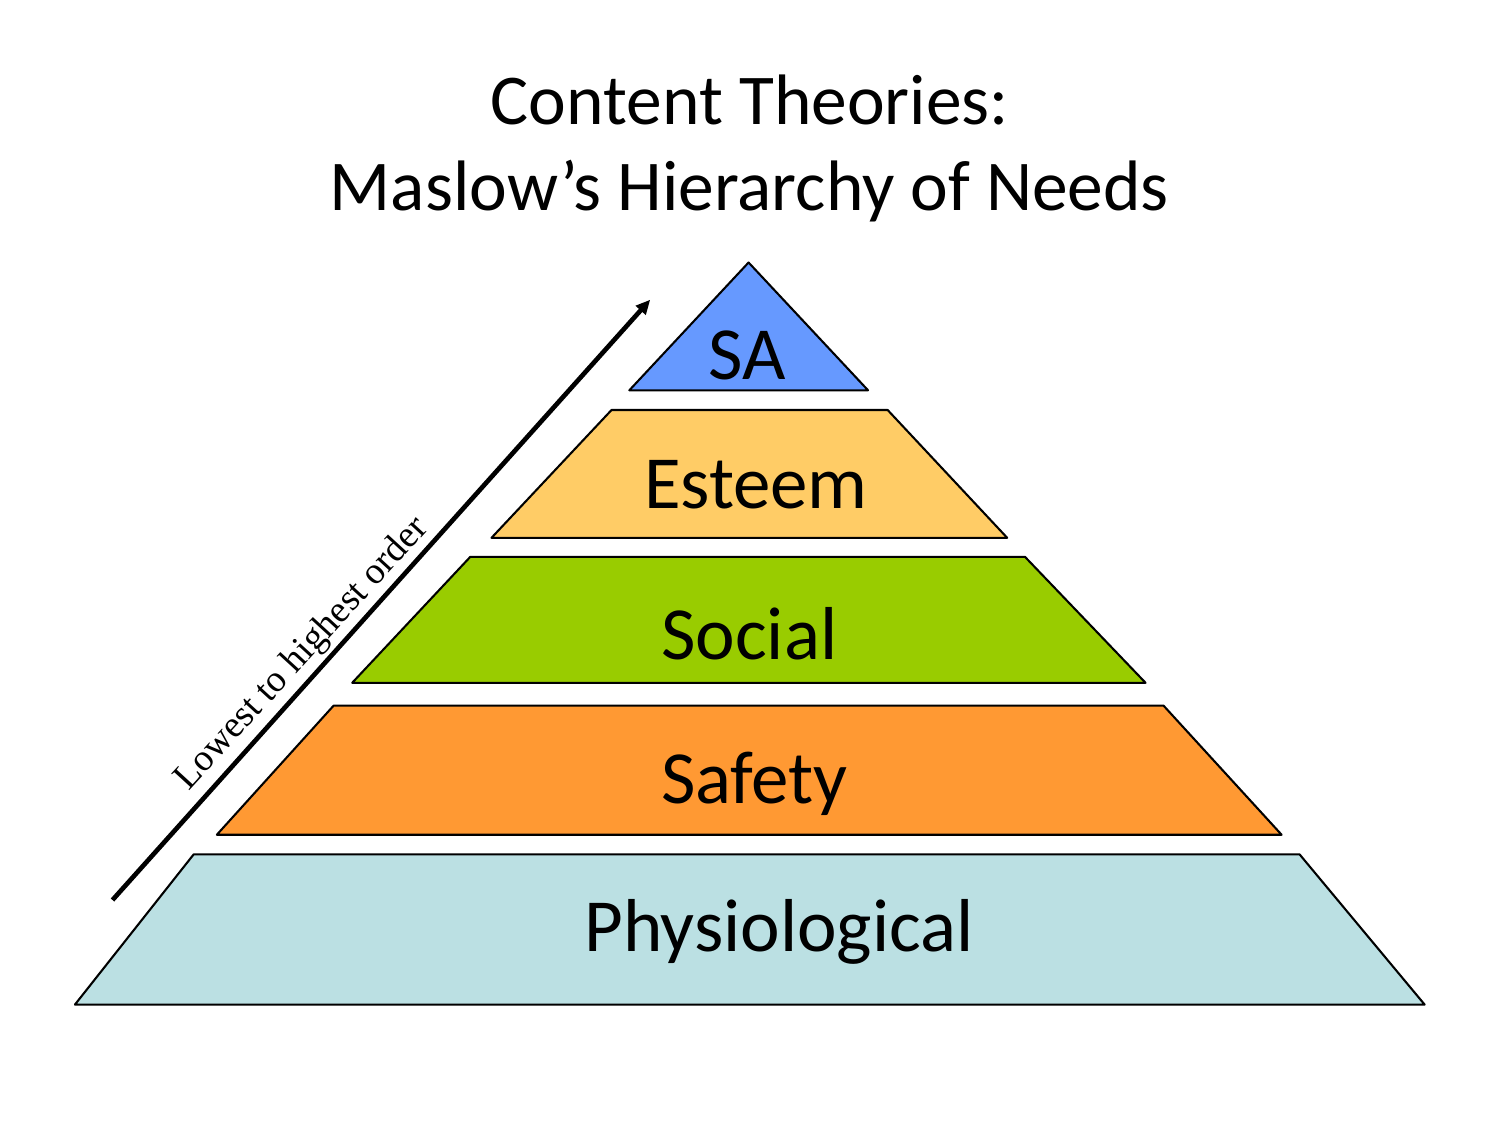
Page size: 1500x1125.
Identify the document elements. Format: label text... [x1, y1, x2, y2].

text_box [74, 262, 1426, 1006]
title Content Theories: Maslow’s Hierarchy of Needs [75, 45, 1425, 233]
